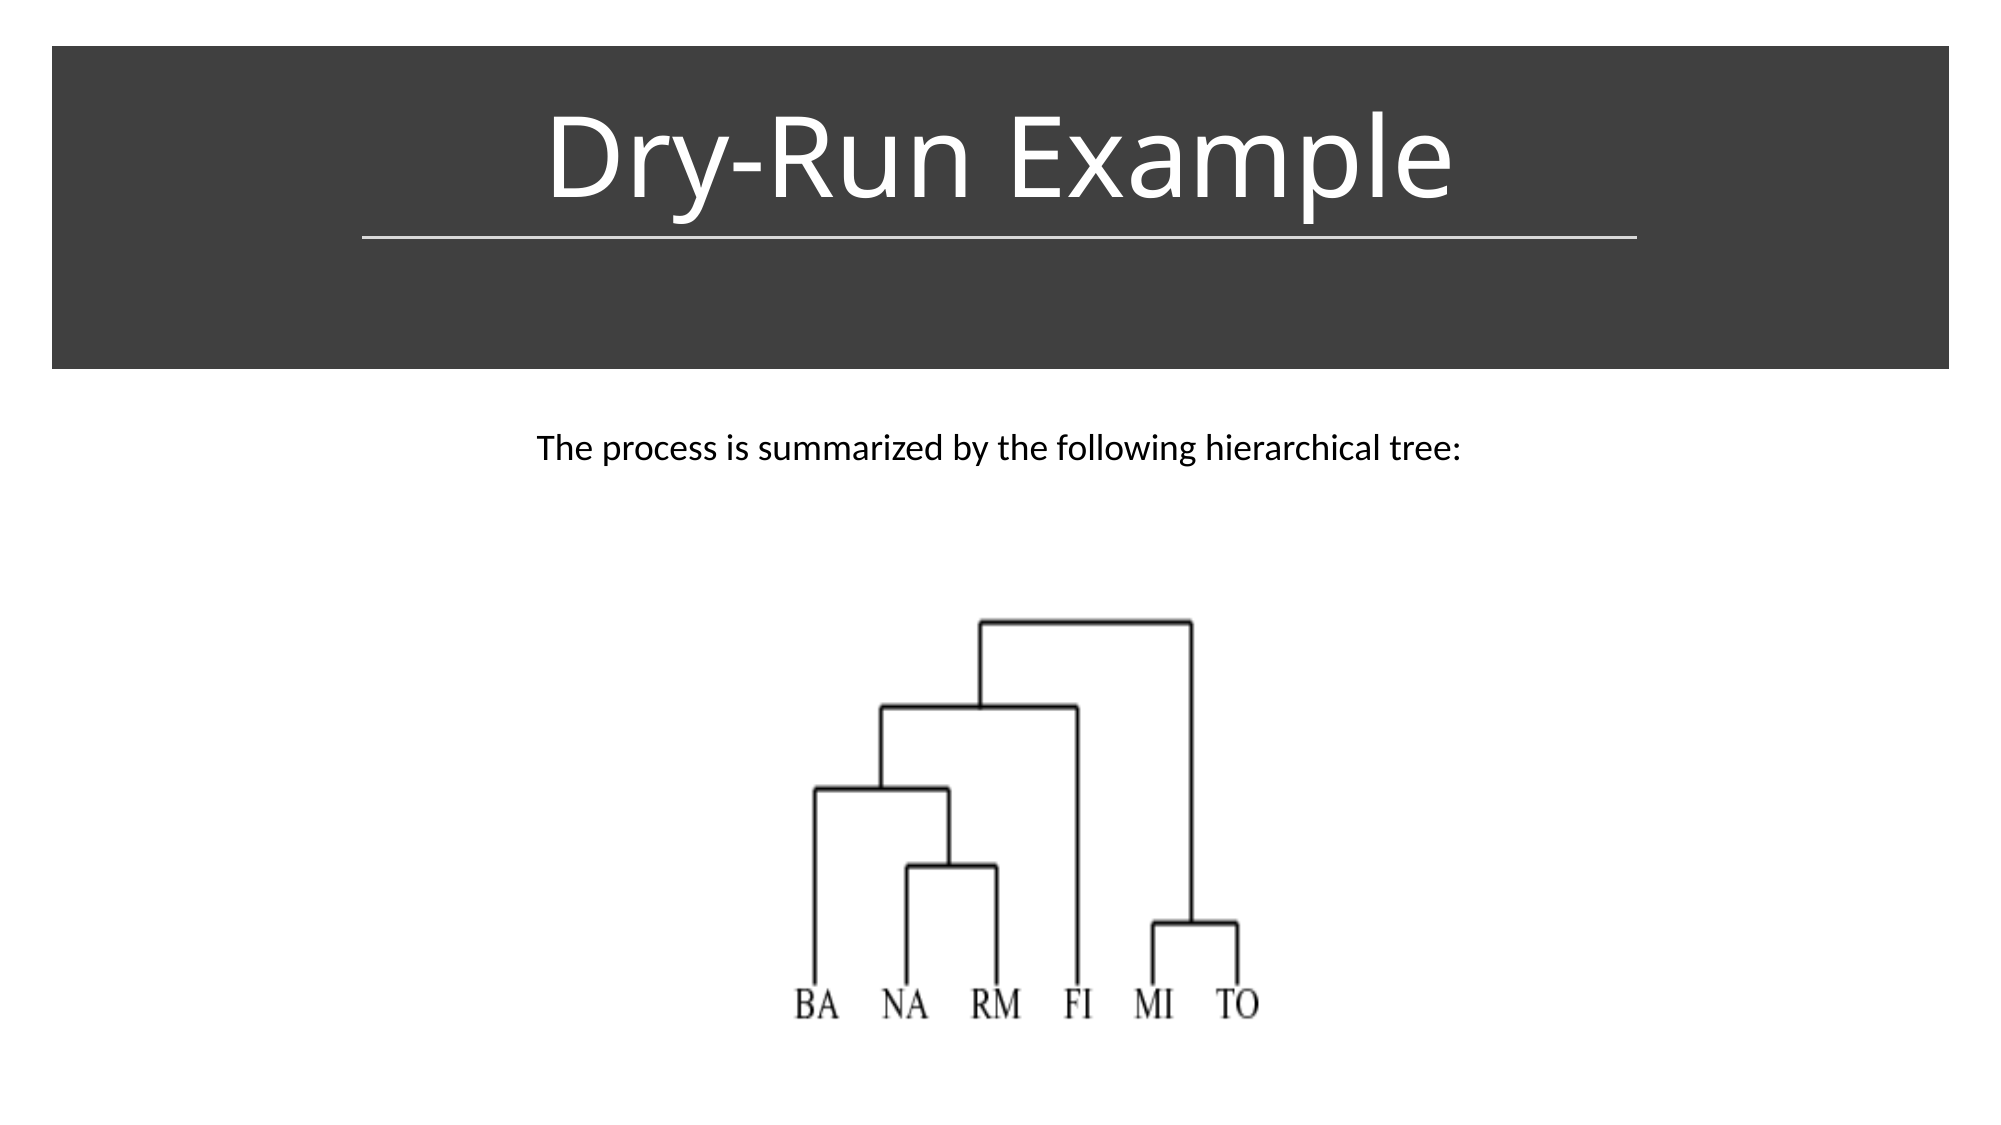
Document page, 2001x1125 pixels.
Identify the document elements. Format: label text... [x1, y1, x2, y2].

title Dry-Run Example [86, 76, 1914, 230]
picture [750, 552, 1301, 1049]
text_box [61, 55, 1939, 360]
text_box The process is summarized by the following hierarchical tree: [521, 412, 1478, 475]
